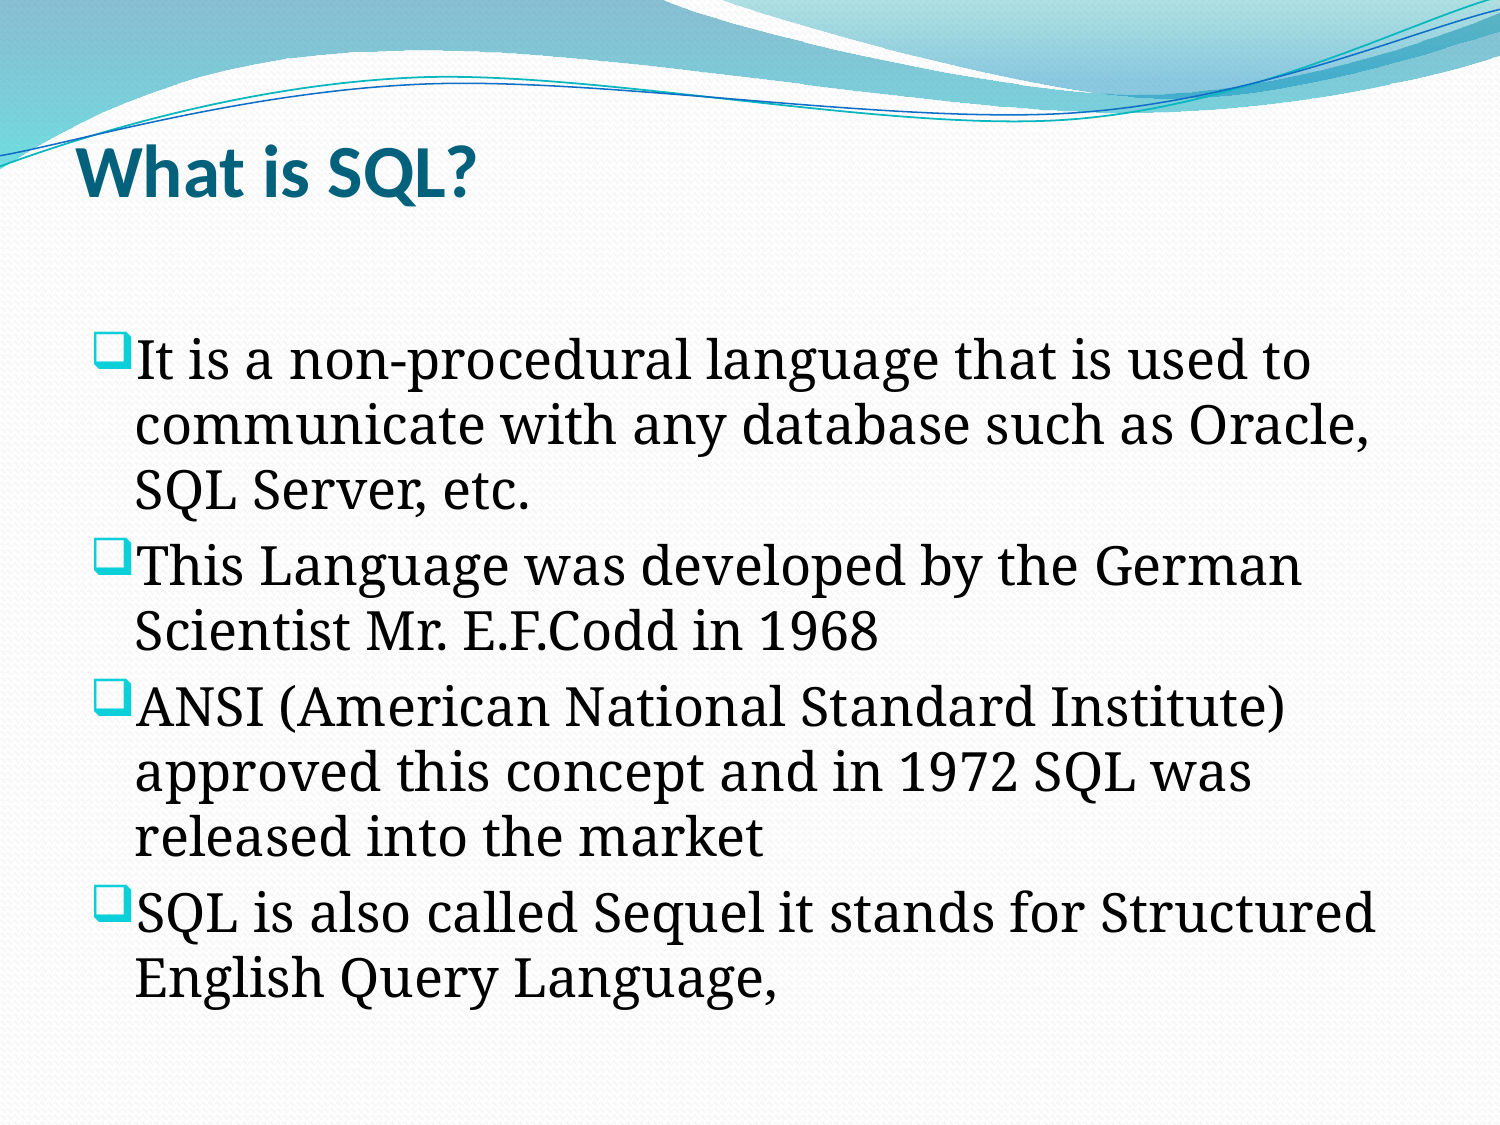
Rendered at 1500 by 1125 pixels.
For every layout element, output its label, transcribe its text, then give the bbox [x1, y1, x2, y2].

list It is a non-procedural language that is used to communicate with any database such as Oracle, SQL Server, etc. This Language was developed by the German Scientist Mr. E.F.Codd in 1968 ANSI (American National Standard Institute) approved this concept and in 1972 SQL was released into the market SQL is also called Sequel it stands for Structured English Query Language, [75, 317, 1425, 1038]
title What is SQL? [75, 115, 1425, 303]
